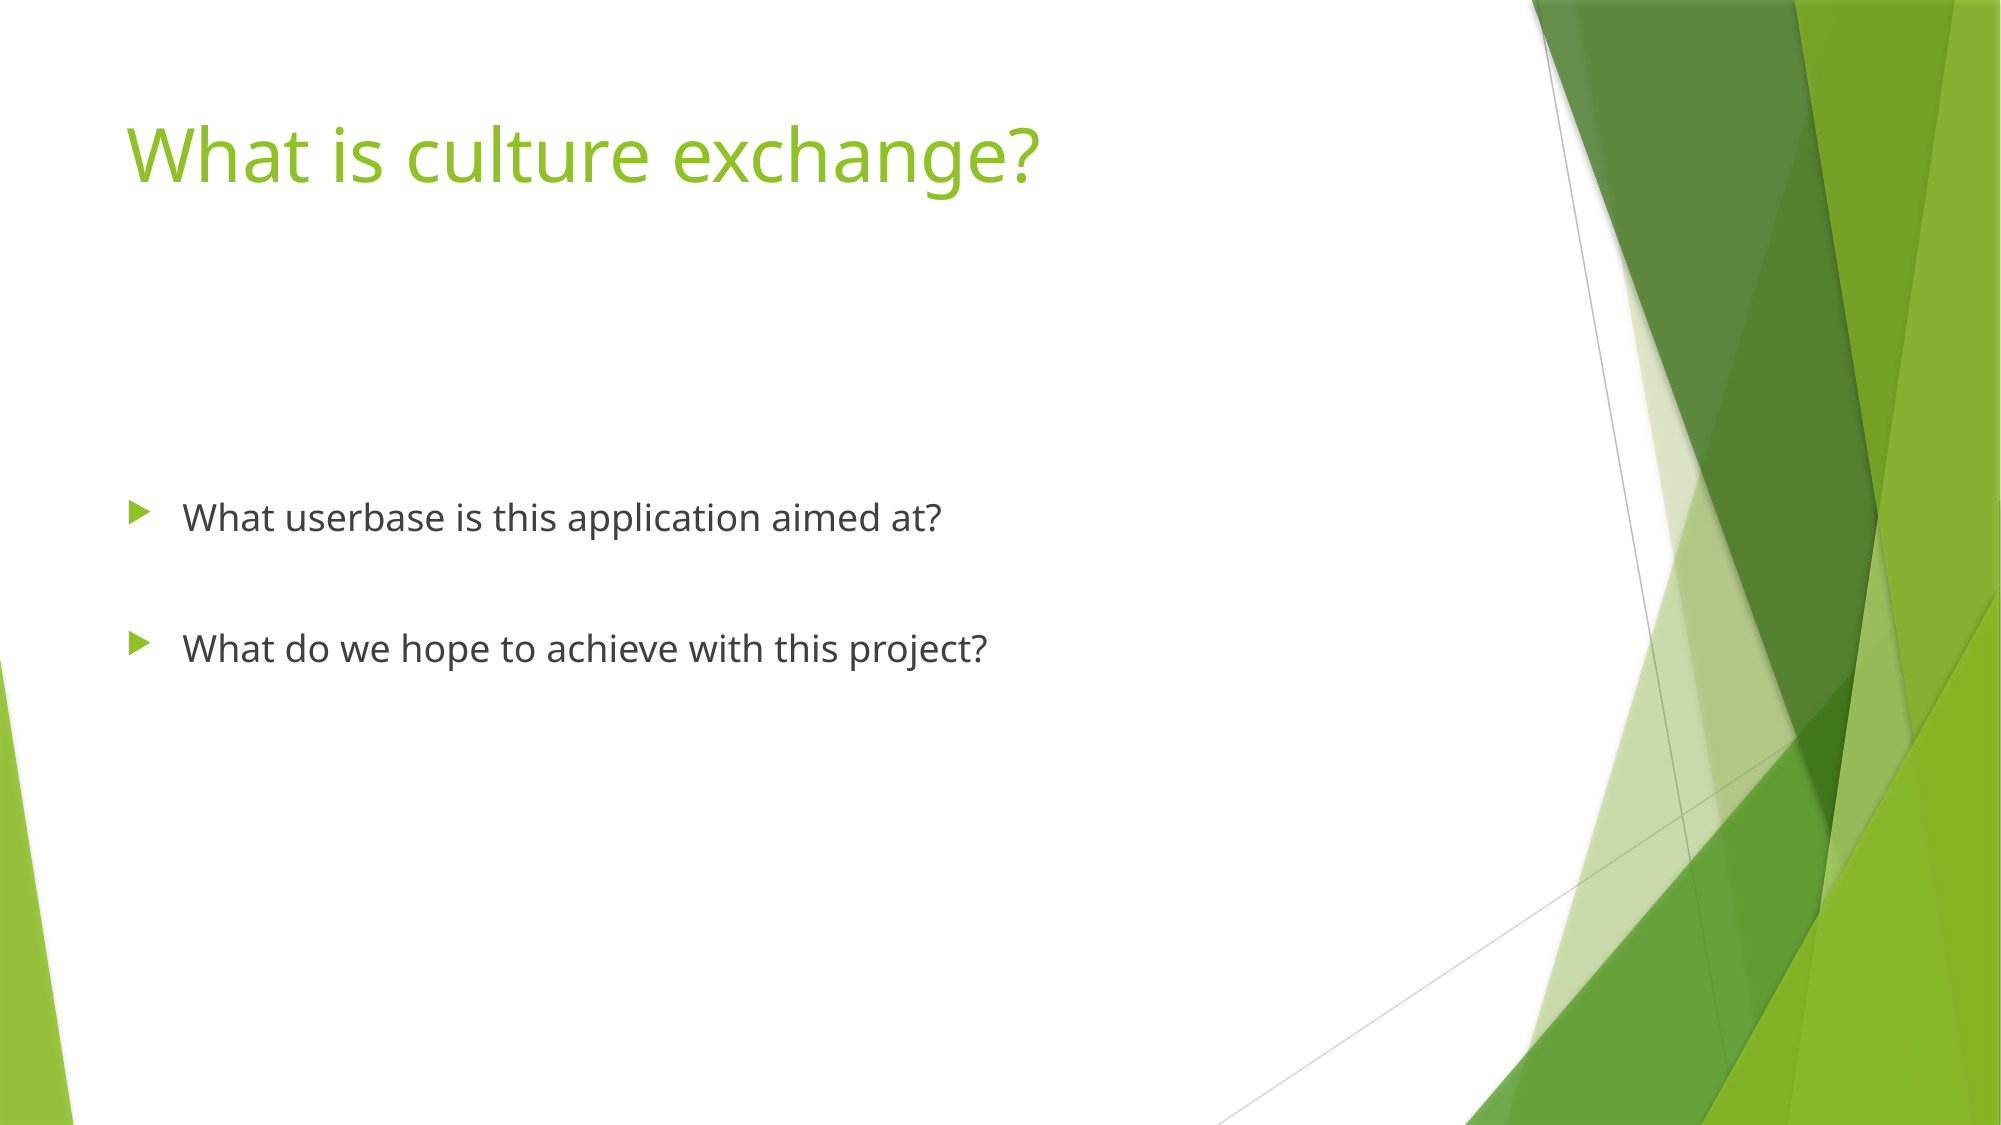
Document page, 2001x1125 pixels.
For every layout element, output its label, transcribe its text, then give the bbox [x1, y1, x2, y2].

list What userbase is this application aimed at? What do we hope to achieve with this project? [111, 354, 1522, 992]
title What is culture exchange? [111, 99, 1522, 317]
